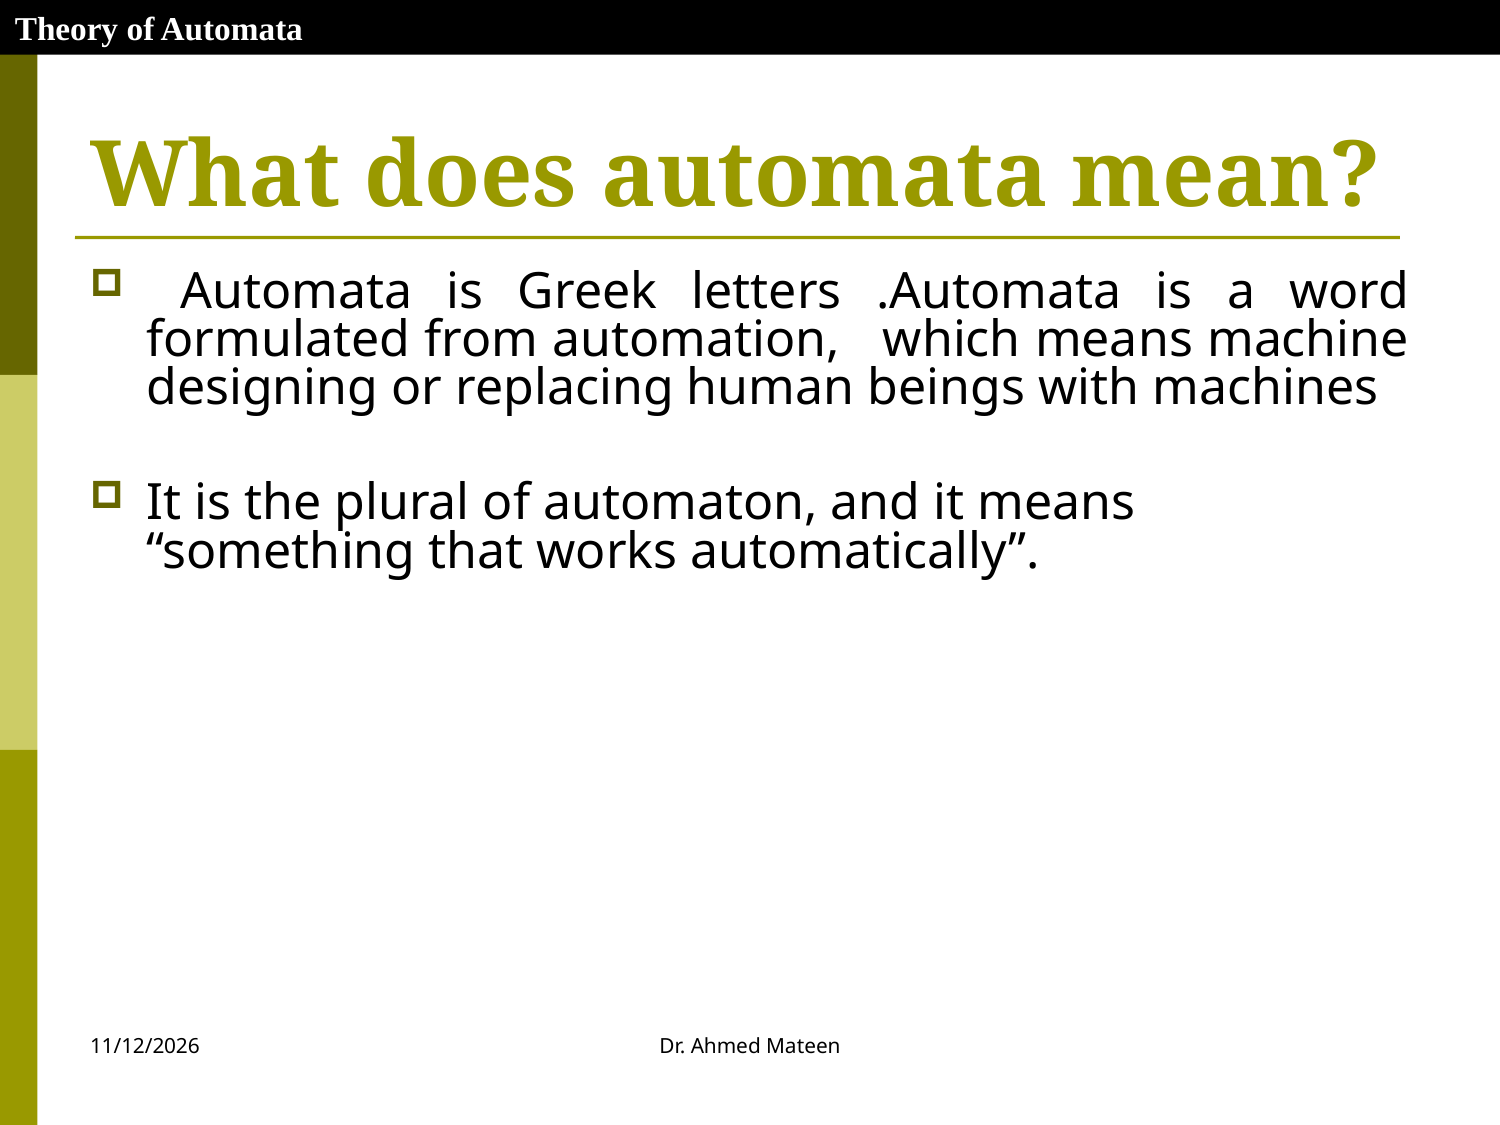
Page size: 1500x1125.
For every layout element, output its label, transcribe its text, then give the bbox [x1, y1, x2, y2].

text_box Theory of Automata [0, 0, 1500, 55]
footer Dr. Ahmed Mateen [512, 1024, 988, 1101]
title What does automata mean? [74, 55, 1426, 233]
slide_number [74, 1024, 426, 1101]
list Automata is Greek letters .Automata is a word formulated from automation, which means machine designing or replacing human beings with machines It is the plural of automaton, and it means “something that works automatically”. [74, 262, 1426, 1006]
